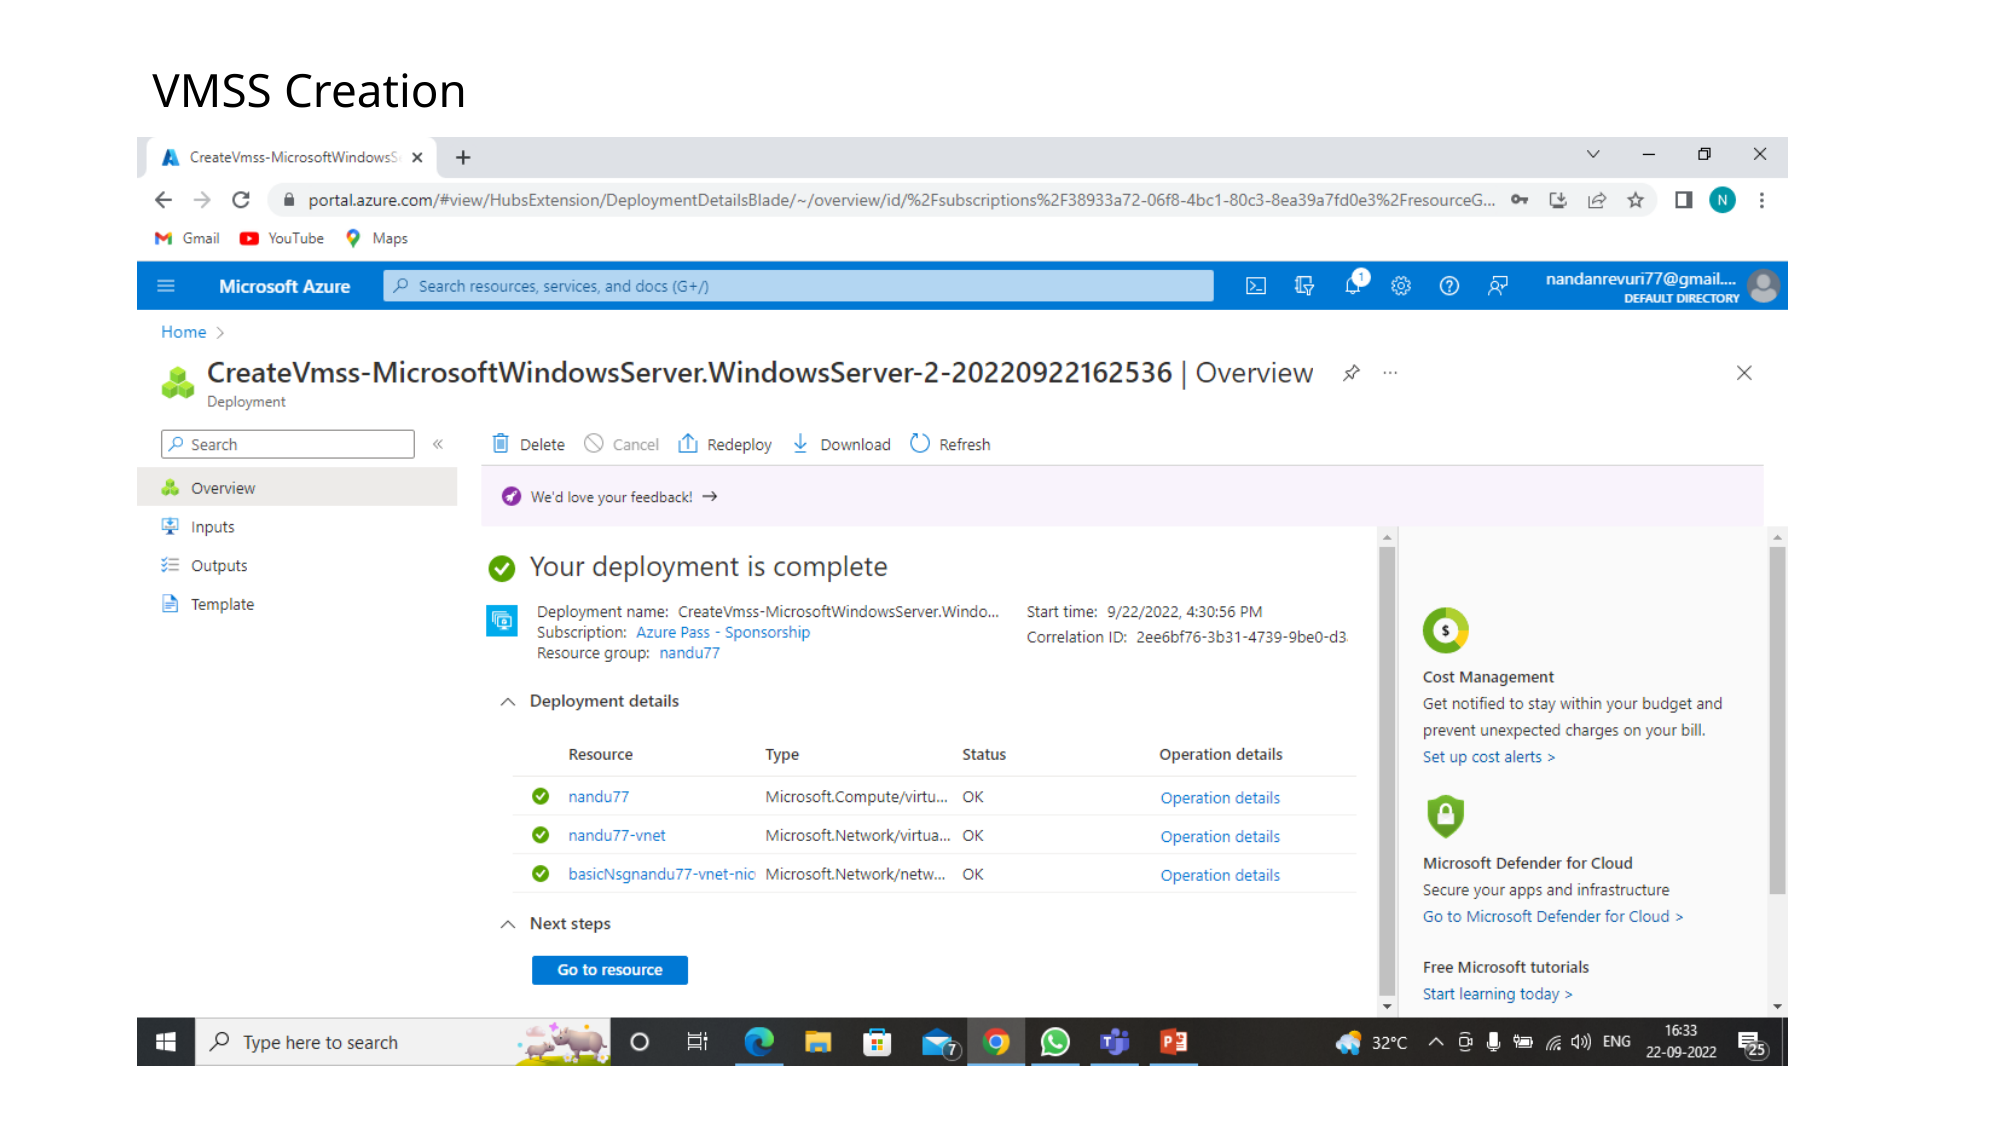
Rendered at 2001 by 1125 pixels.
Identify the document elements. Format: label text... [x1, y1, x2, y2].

title VMSS Creation [137, 59, 1642, 137]
picture [137, 137, 1788, 1066]
